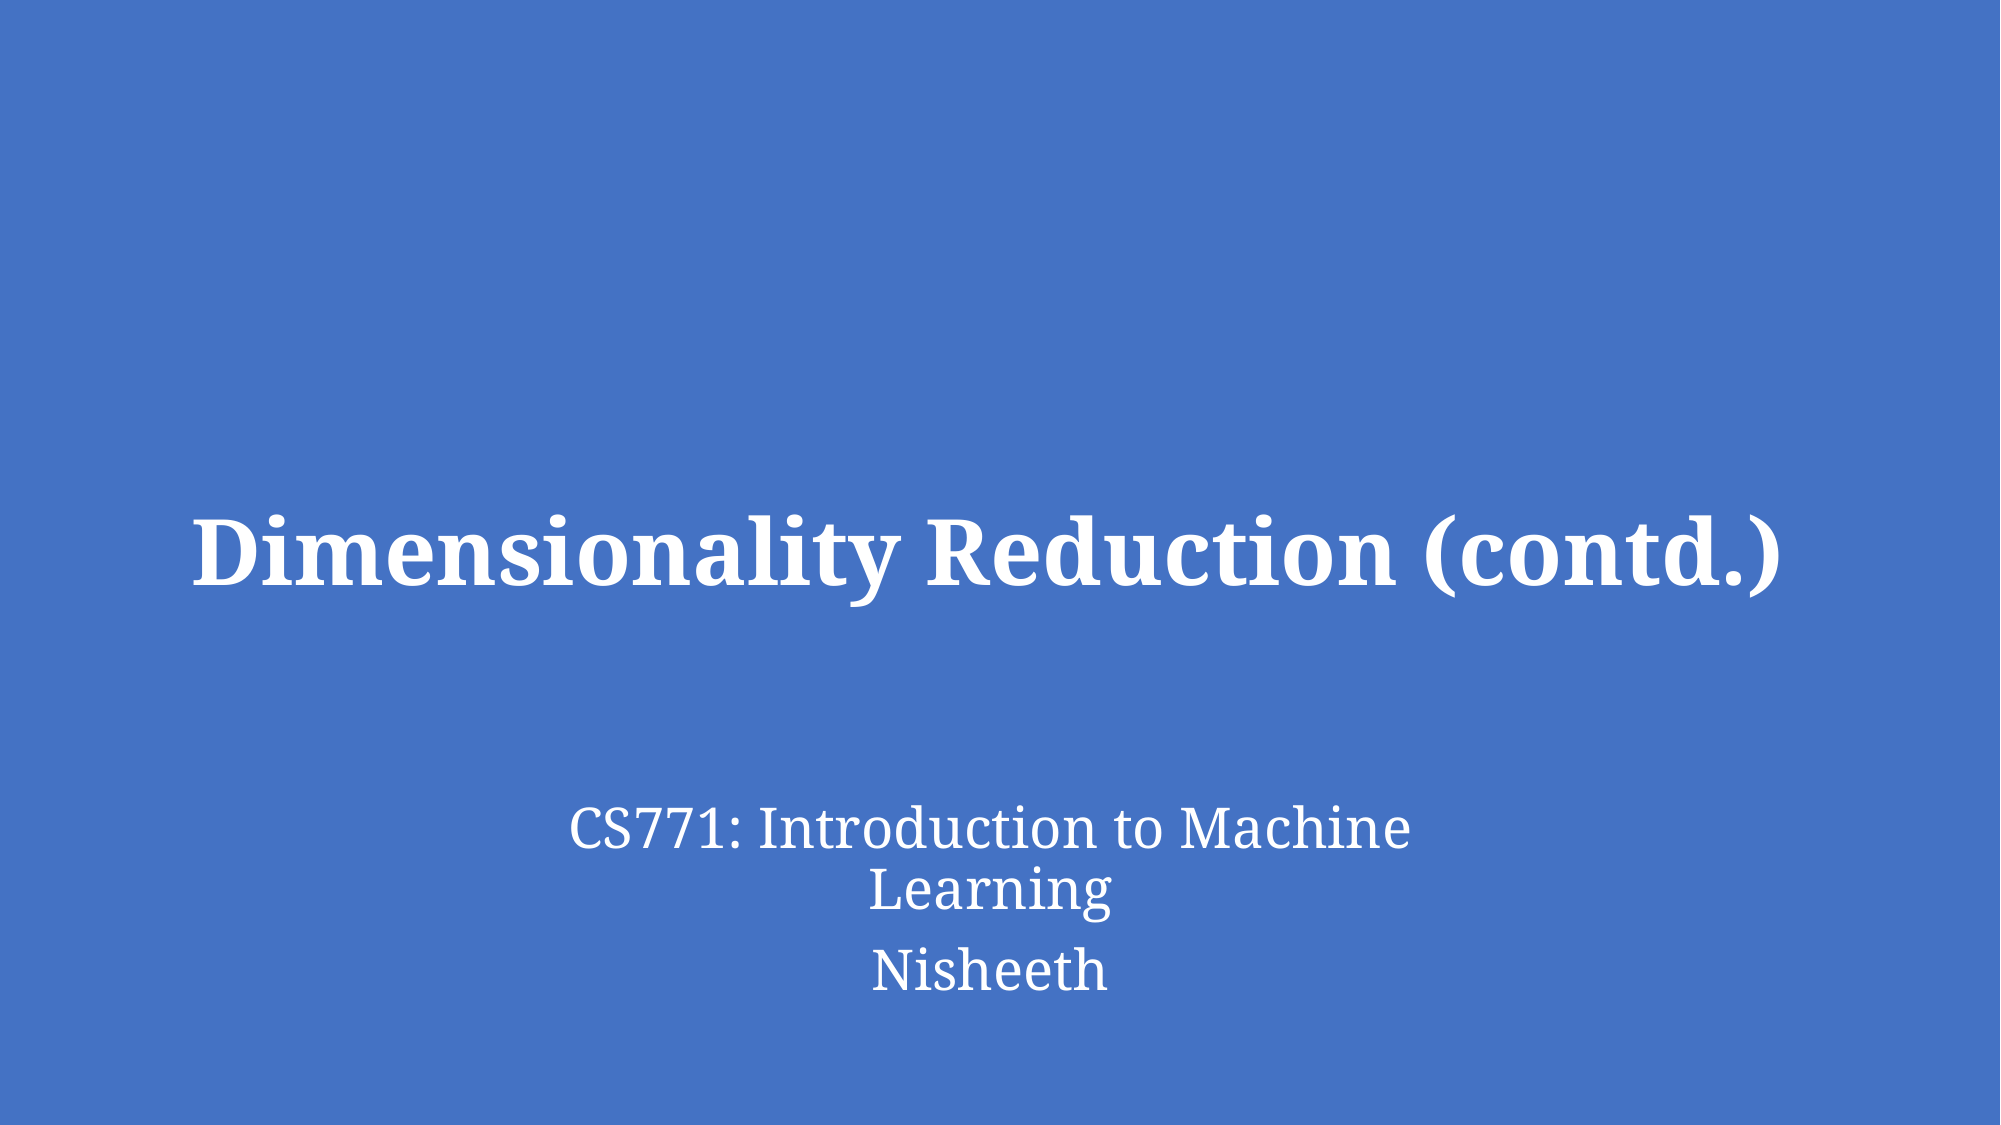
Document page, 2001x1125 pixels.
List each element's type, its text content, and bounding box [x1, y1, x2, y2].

title Dimensionality Reduction (contd.) [29, 512, 1949, 613]
subtitle CS771: Introduction to Machine Learning Nisheeth [475, 792, 1506, 928]
